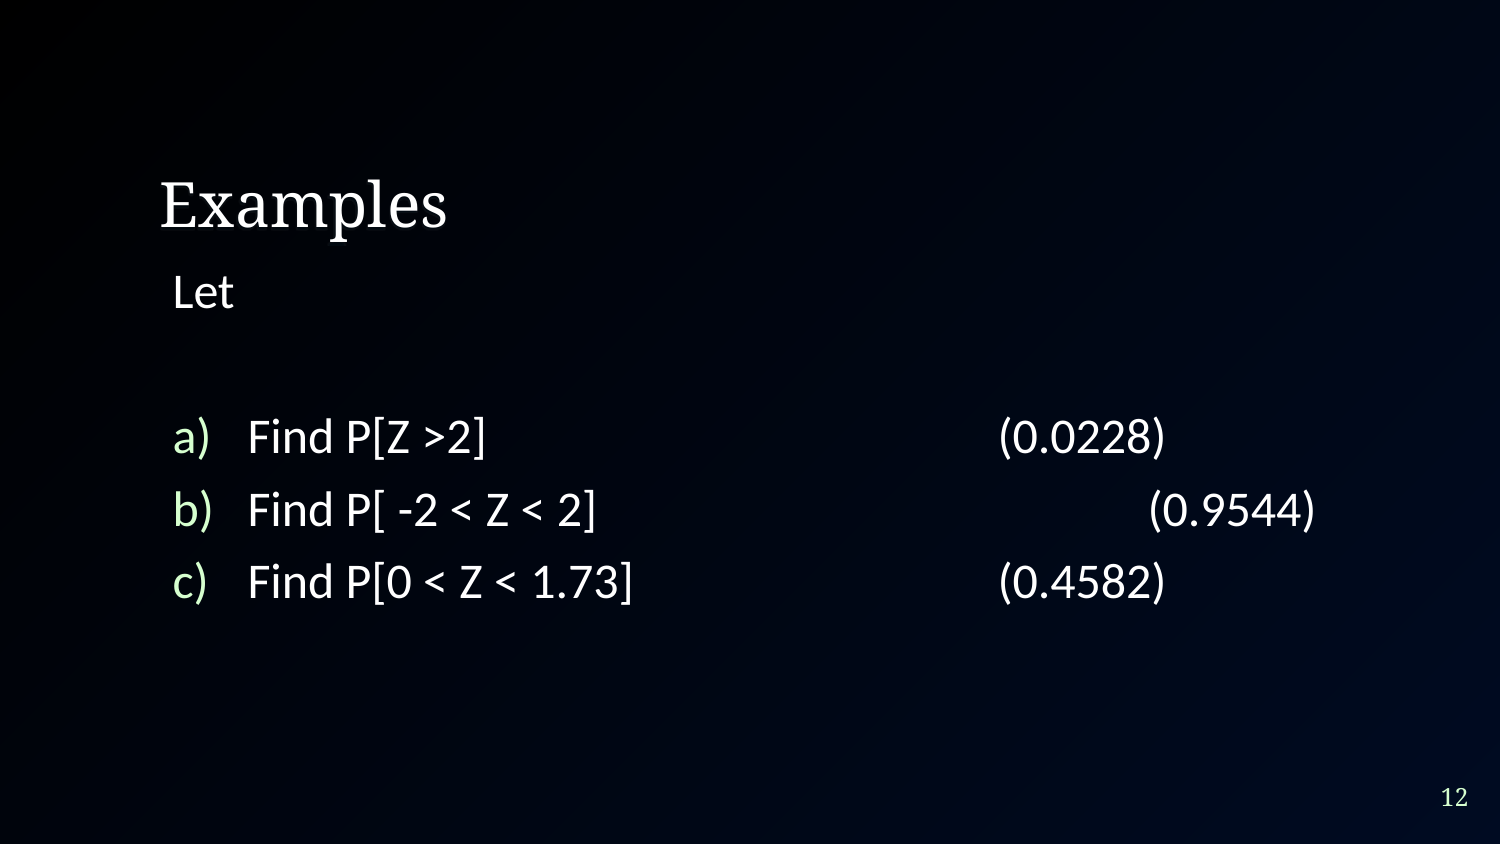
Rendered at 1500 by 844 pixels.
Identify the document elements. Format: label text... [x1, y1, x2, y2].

title Examples [159, 174, 1340, 240]
slide_number 12 [1378, 766, 1469, 832]
